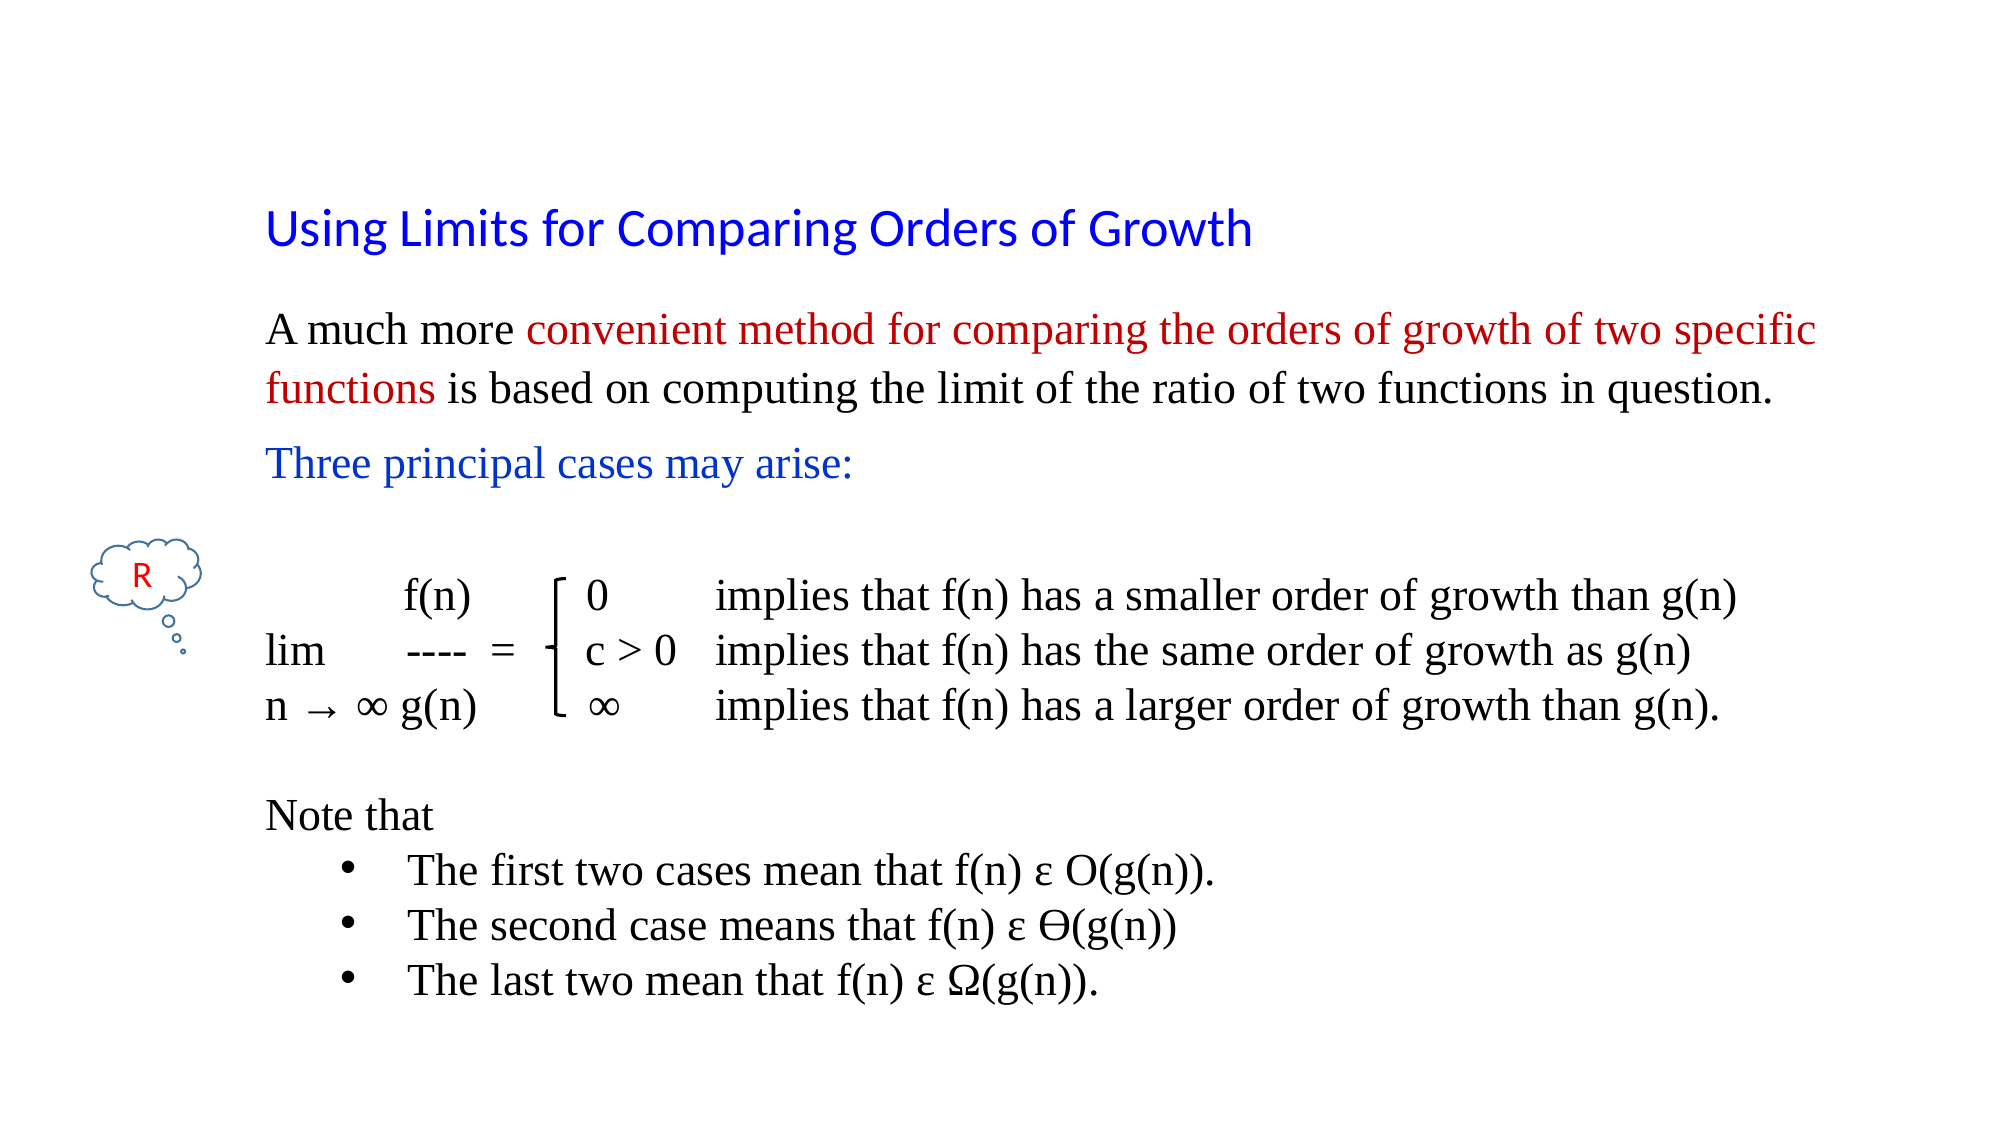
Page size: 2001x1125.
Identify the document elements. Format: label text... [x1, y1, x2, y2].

text_box R [180, 648, 187, 655]
text_box [545, 578, 566, 717]
text_box R [90, 538, 202, 611]
text_box R [161, 614, 176, 629]
text_box R [171, 633, 182, 644]
text_box Using Limits for Comparing Orders of Growth A much more convenient method for comparing the orders of growth of two specific functions is based on computing the limit of the ratio of two functions in question. Three principal cases may arise: f(n) 0 implies that f(n) has a smaller order of growth than g(n) lim ---- = c > 0 implies that f(n) has the same order of growth as g(n) n → ∞ g(n) ∞ implies that f(n) has a larger order of growth than g(n). Note that The first two cases mean that f(n) ε O(g(n)). The second case means that f(n) ε Ɵ(g(n)) The last two mean that f(n) ε Ω(g(n)). [250, 180, 1849, 1012]
